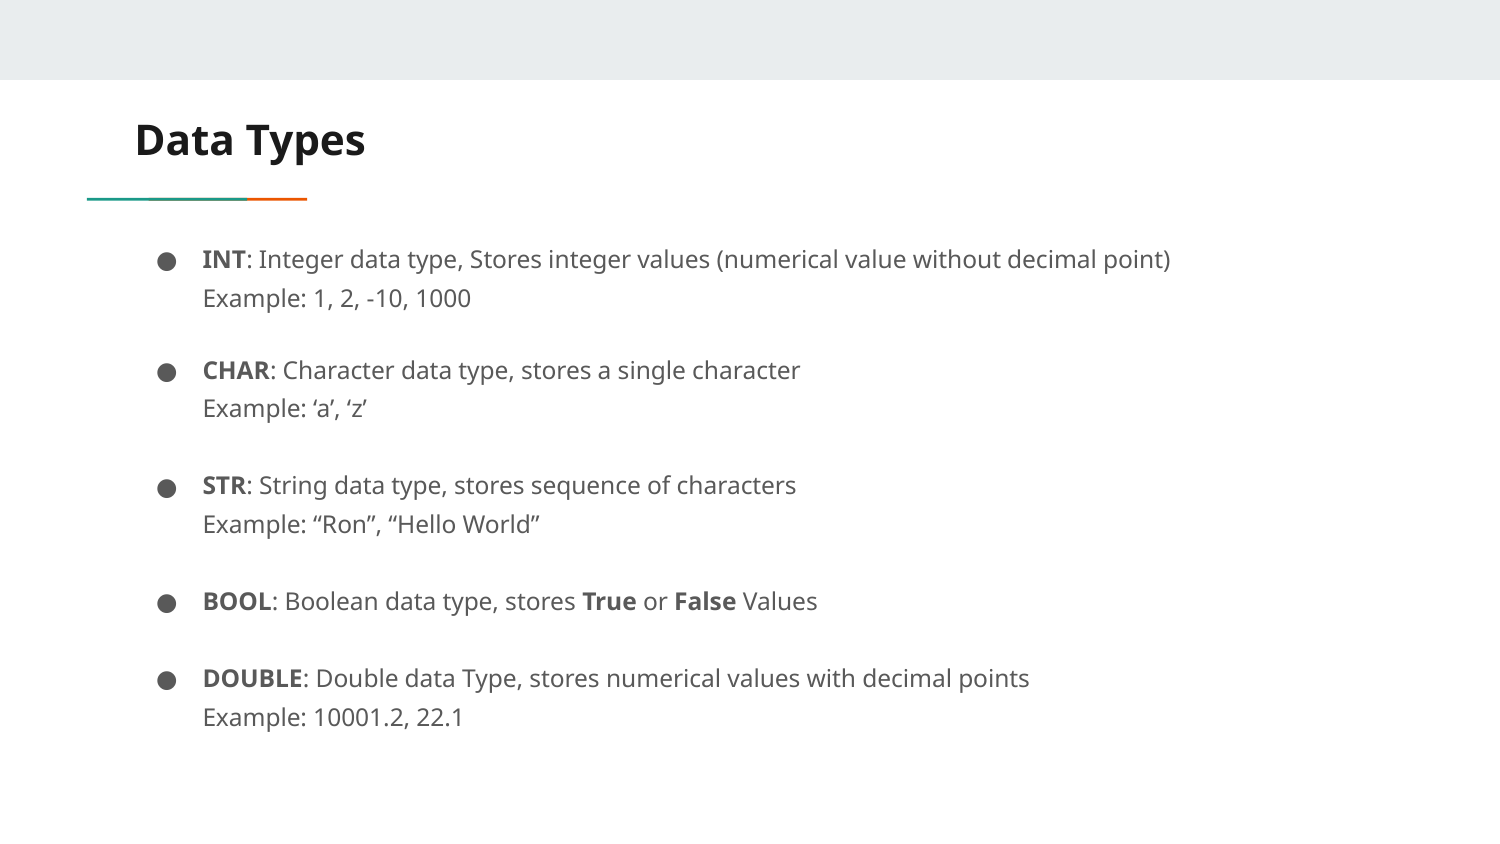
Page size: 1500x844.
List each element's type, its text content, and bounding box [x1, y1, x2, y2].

title Data Types [119, 94, 1381, 183]
list INT: Integer data type, Stores integer values (numerical value without decimal point) Example: 1, 2, -10, 1000 CHAR: Character data type, stores a single character Example: ‘a’, ‘z’ STR: String data type, stores sequence of characters Example: “Ron”, “Hello World” BOOL: Boolean data type, stores True or False Values DOUBLE: Double data Type, stores numerical values with decimal points Example: 10001.2, 22.1 [119, 222, 1381, 751]
